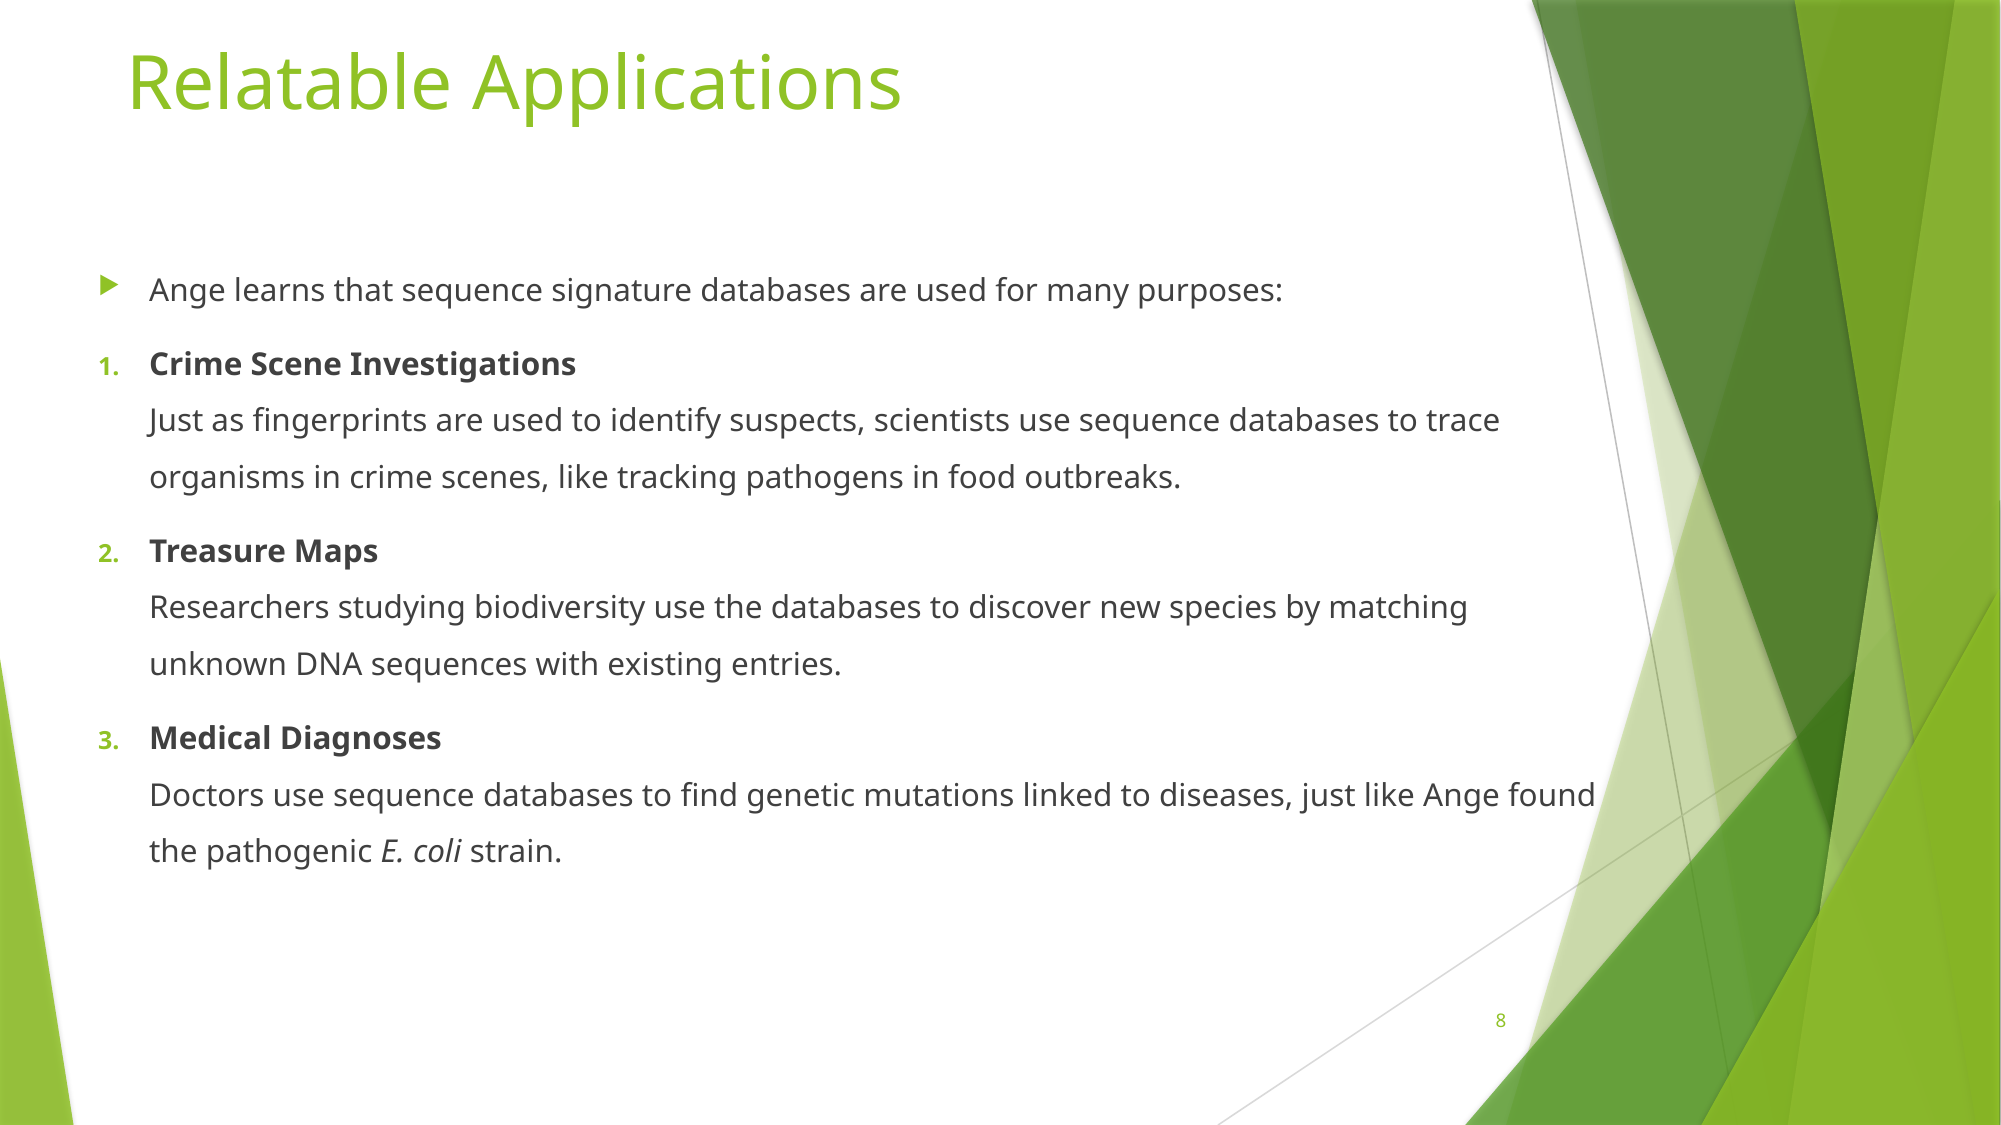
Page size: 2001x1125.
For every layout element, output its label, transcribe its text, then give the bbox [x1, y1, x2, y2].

title Relatable Applications [111, 26, 1522, 243]
list Ange learns that sequence signature databases are used for many purposes: Crime Scene Investigations Just as fingerprints are used to identify suspects, scientists use sequence databases to trace organisms in crime scenes, like tracking pathogens in food outbreaks. Treasure Maps Researchers studying biodiversity use the databases to discover new species by matching unknown DNA sequences with existing entries. Medical Diagnoses Doctors use sequence databases to find genetic mutations linked to diseases, just like Ange found the pathogenic E. coli strain. [83, 243, 1624, 880]
slide_number 8 [1409, 991, 1522, 1051]
